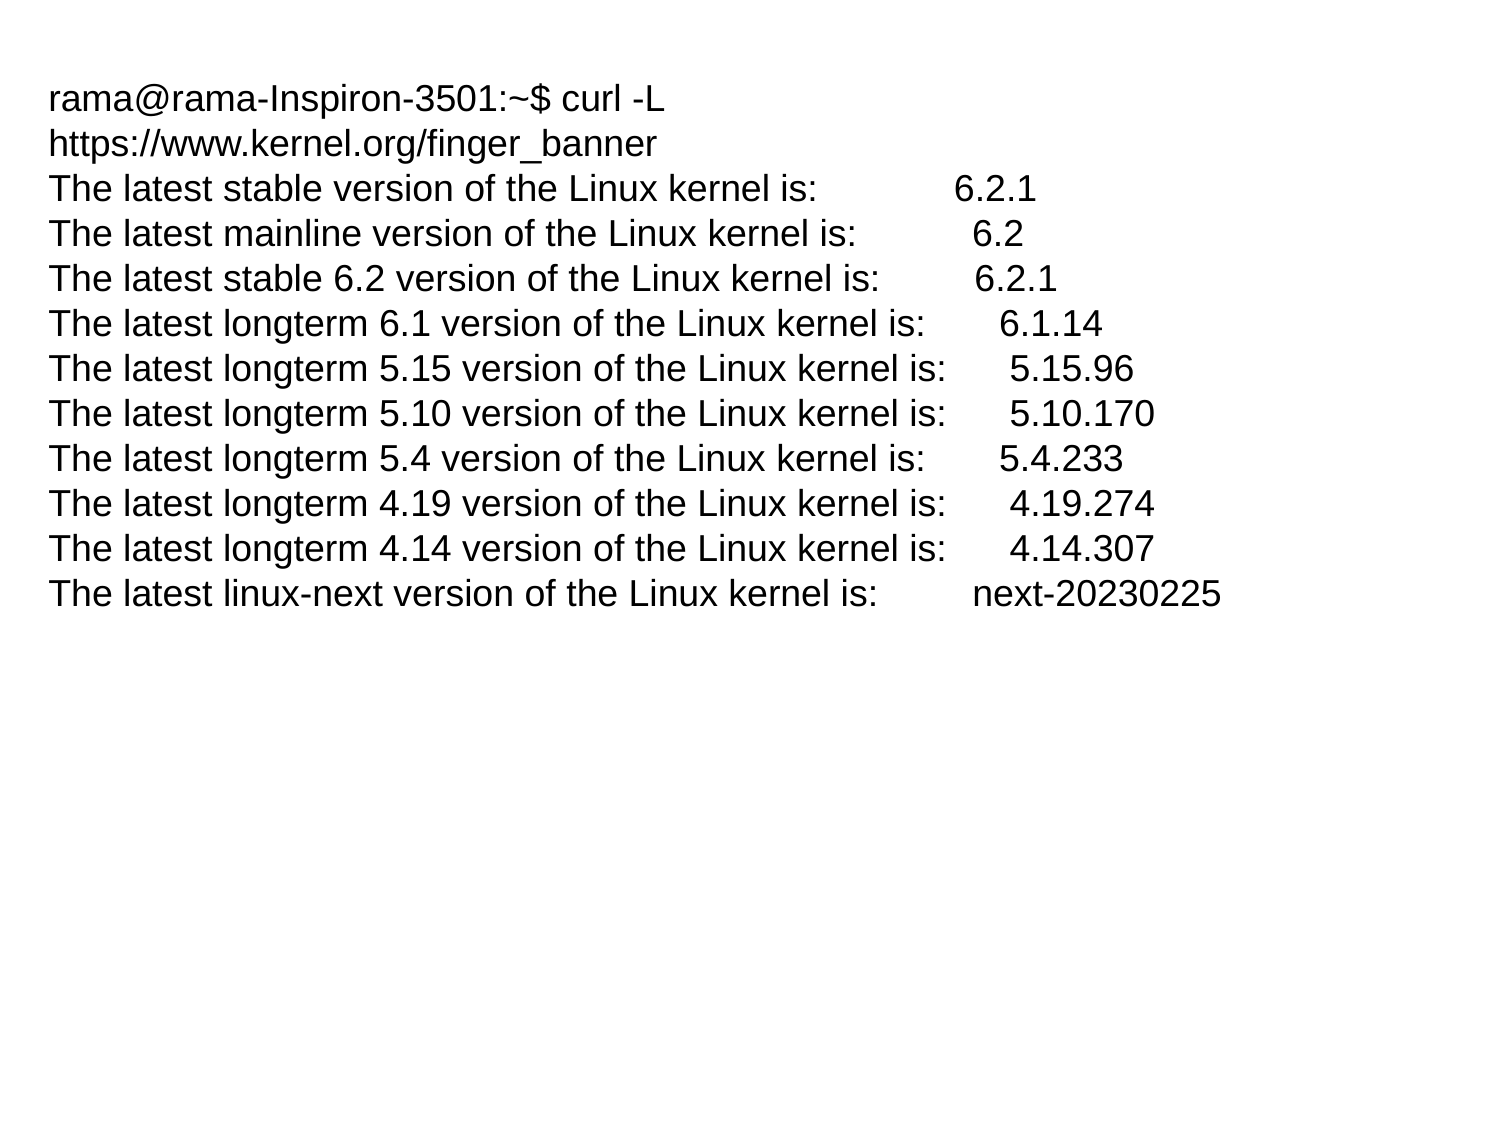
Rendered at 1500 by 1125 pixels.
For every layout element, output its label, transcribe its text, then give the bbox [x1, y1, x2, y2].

text_box rama@rama-Inspiron-3501:~$ curl -L https://www.kernel.org/finger_banner The latest stable version of the Linux kernel is: 6.2.1 The latest mainline version of the Linux kernel is: 6.2 The latest stable 6.2 version of the Linux kernel is: 6.2.1 The latest longterm 6.1 version of the Linux kernel is: 6.1.14 The latest longterm 5.15 version of the Linux kernel is: 5.15.96 The latest longterm 5.10 version of the Linux kernel is: 5.10.170 The latest longterm 5.4 version of the Linux kernel is: 5.4.233 The latest longterm 4.19 version of the Linux kernel is: 4.19.274 The latest longterm 4.14 version of the Linux kernel is: 4.14.307 The latest linux-next version of the Linux kernel is: next-20230225 [33, 66, 1299, 544]
